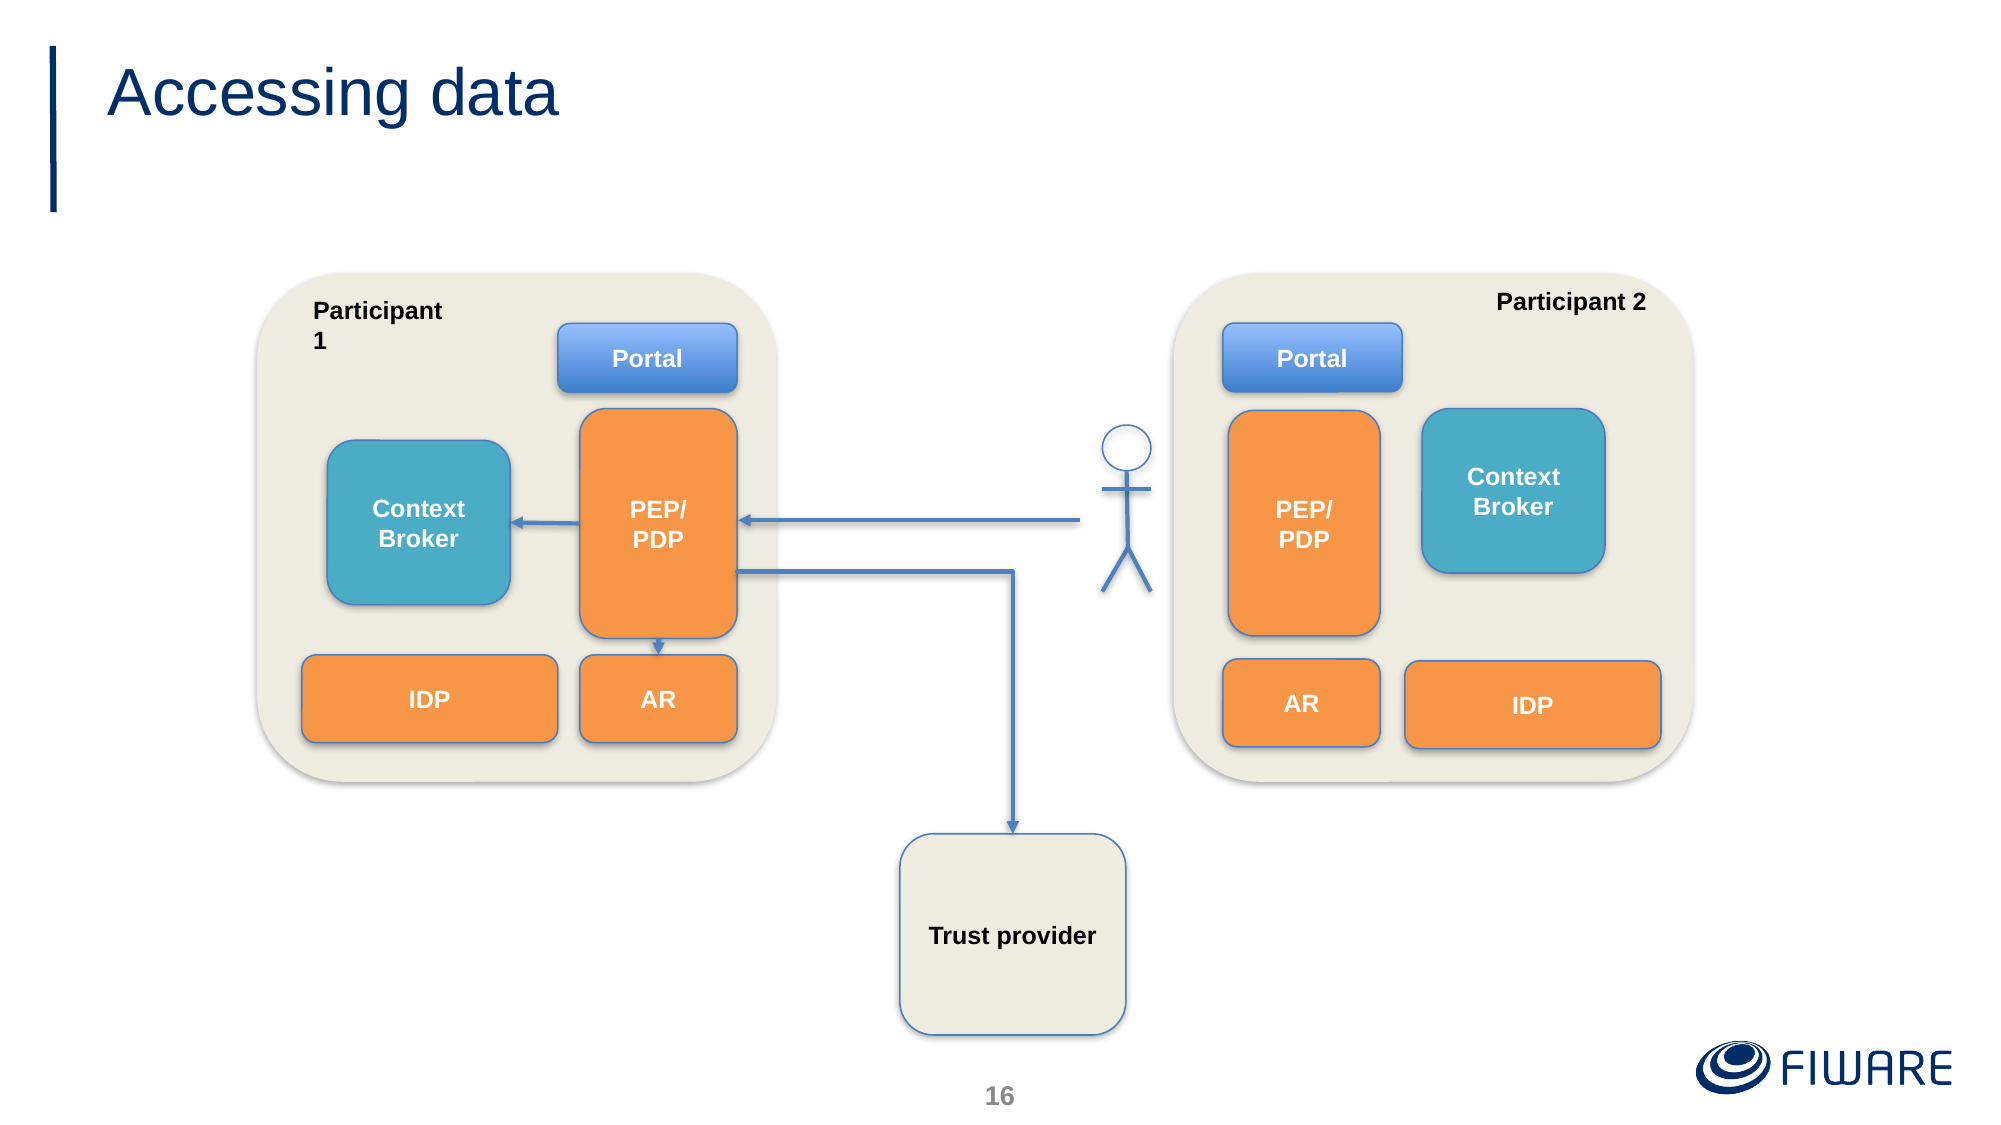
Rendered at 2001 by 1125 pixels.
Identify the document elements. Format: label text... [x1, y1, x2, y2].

text_box PEP/ PDP [579, 408, 738, 639]
text_box Participant 1 [298, 287, 479, 362]
title Accessing data [92, 41, 1921, 207]
text_box [1174, 274, 1692, 782]
text_box IDP [301, 654, 558, 743]
text_box Context Broker [1421, 408, 1606, 574]
text_box IDP [1404, 660, 1661, 749]
text_box Portal [1222, 323, 1403, 392]
text_box Context Broker [327, 440, 511, 605]
text_box Trust provider [899, 833, 1126, 1036]
text_box AR [579, 654, 731, 743]
text_box Portal [557, 323, 738, 393]
slide_number 15 [887, 1065, 1113, 1125]
text_box [257, 274, 776, 782]
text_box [736, 572, 1014, 835]
text_box PEP/ PDP [1228, 410, 1381, 636]
text_box AR [1222, 658, 1381, 747]
text_box Participant 2 [1481, 278, 1664, 323]
picture [1693, 1038, 1956, 1097]
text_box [1102, 424, 1152, 592]
